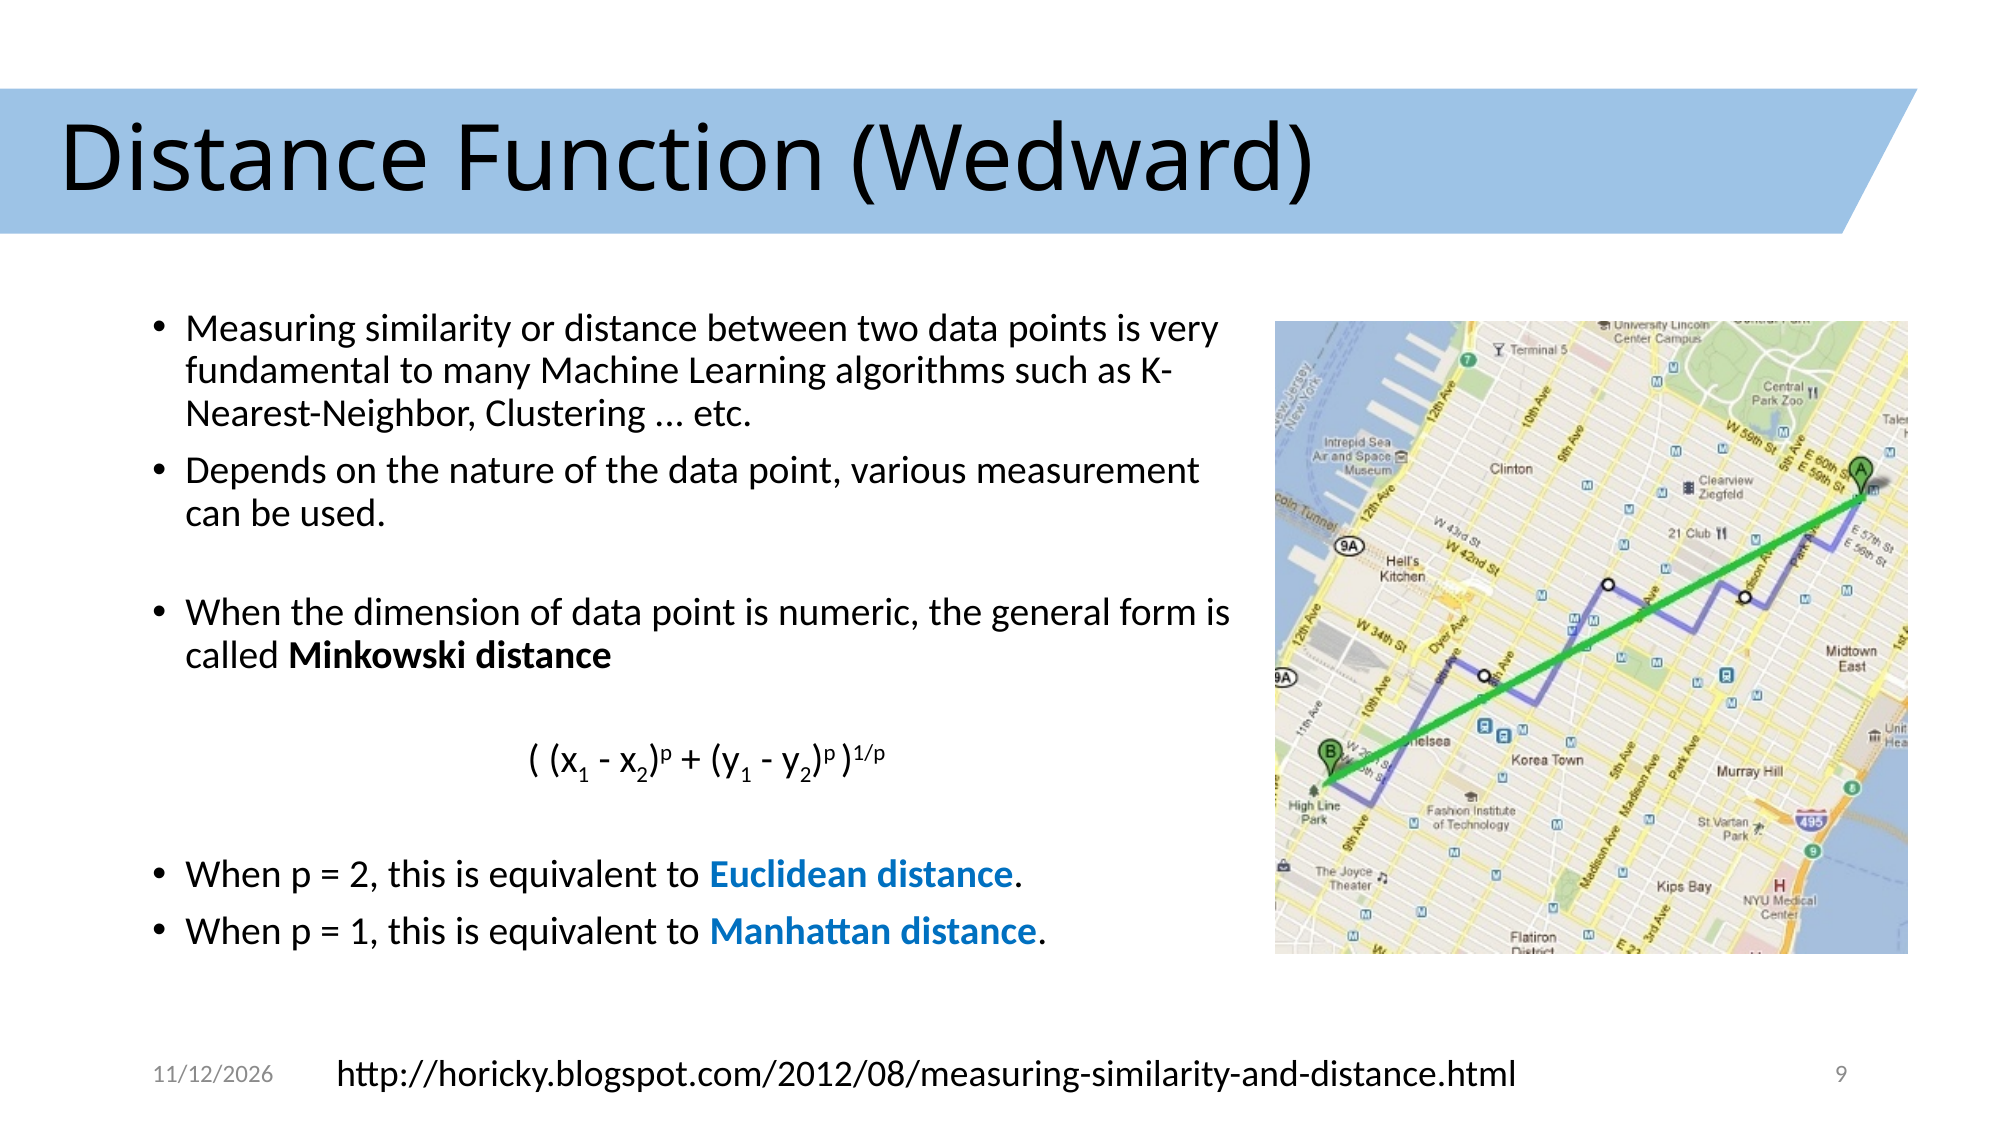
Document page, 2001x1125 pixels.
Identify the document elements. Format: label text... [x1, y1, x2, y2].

picture [1275, 321, 1908, 954]
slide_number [137, 1042, 588, 1103]
slide_number 9 [1412, 1042, 1863, 1103]
title Distance Function (Wedward) [19, 88, 1745, 234]
text_box http://horicky.blogspot.com/2012/08/measuring-similarity-and-distance.html [321, 1041, 1617, 1102]
list Measuring similarity or distance between two data points is very fundamental to many Machine Learning algorithms such as K-Nearest-Neighbor, Clustering ... etc. Depends on the nature of the data point, various measurement can be used. When the dimension of data point is numeric, the general form is called Minkowski distance ( (x1 - x2)p + (y1 - y2)p )1/p When p = 2, this is equivalent to Euclidean distance. When p = 1, this is equivalent to Manhattan distance. [137, 299, 1276, 1014]
